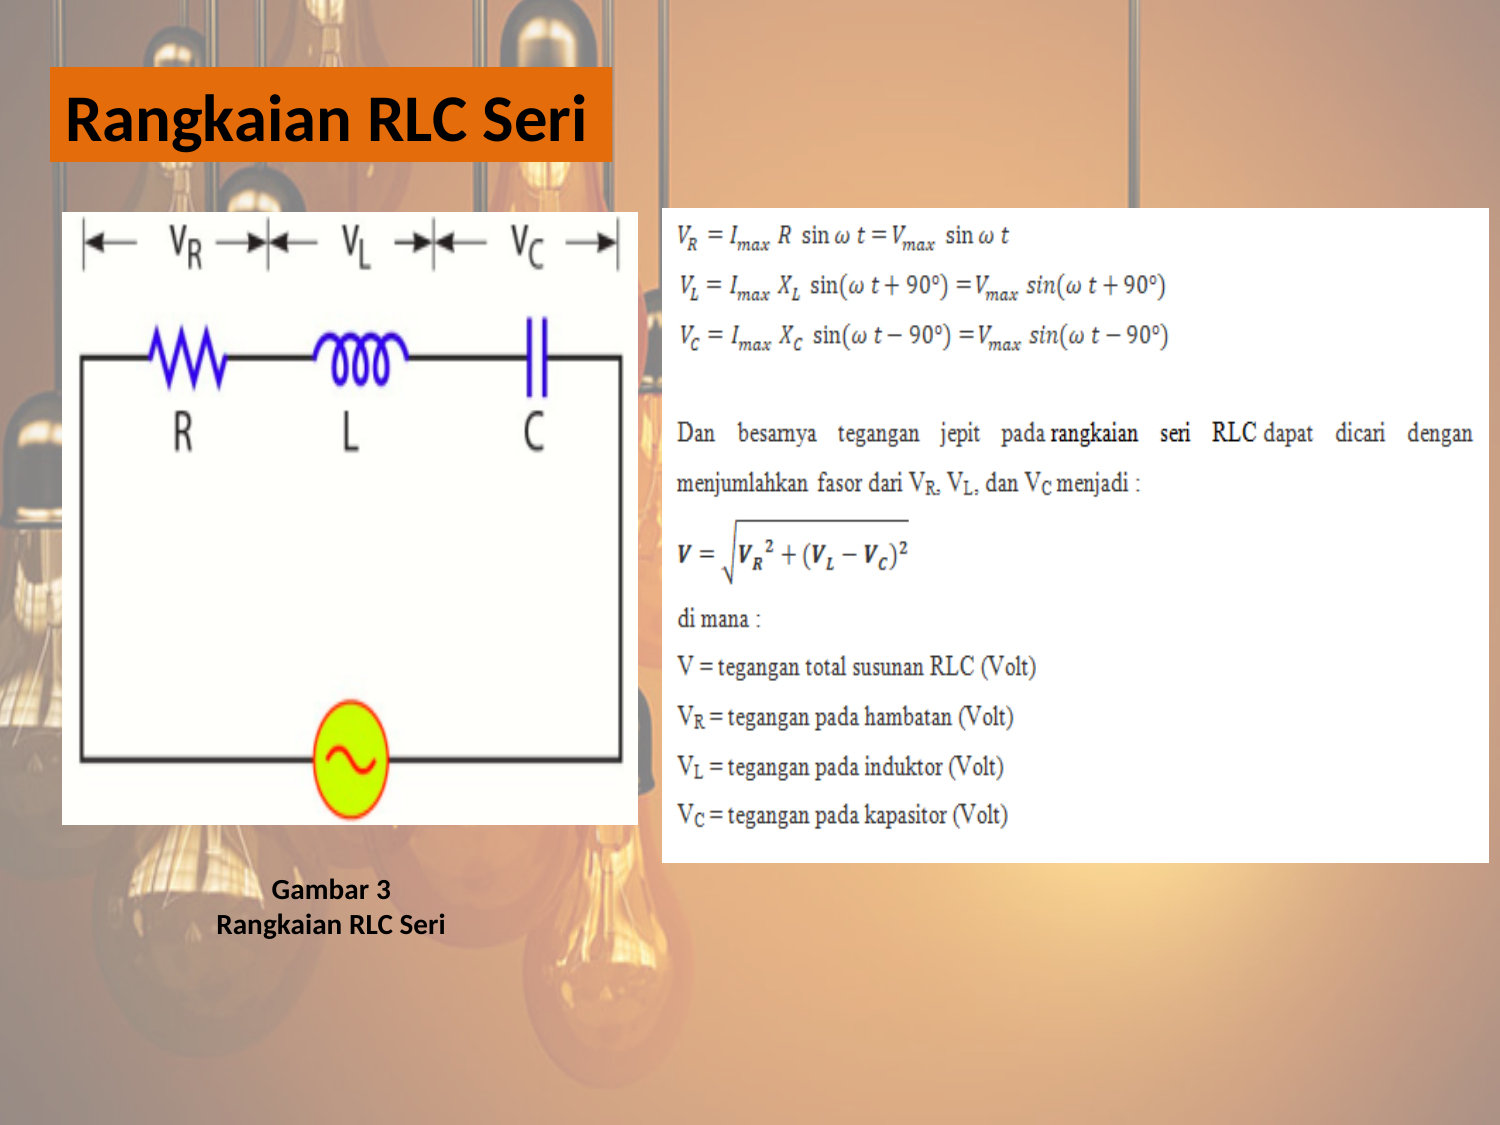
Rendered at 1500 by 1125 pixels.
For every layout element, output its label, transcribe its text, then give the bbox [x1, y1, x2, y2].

picture [62, 212, 638, 826]
picture [662, 208, 1489, 863]
text_box Rangkaian RLC Seri [50, 67, 613, 162]
text_box Gambar 3 Rangkaian RLC Seri [62, 862, 600, 948]
